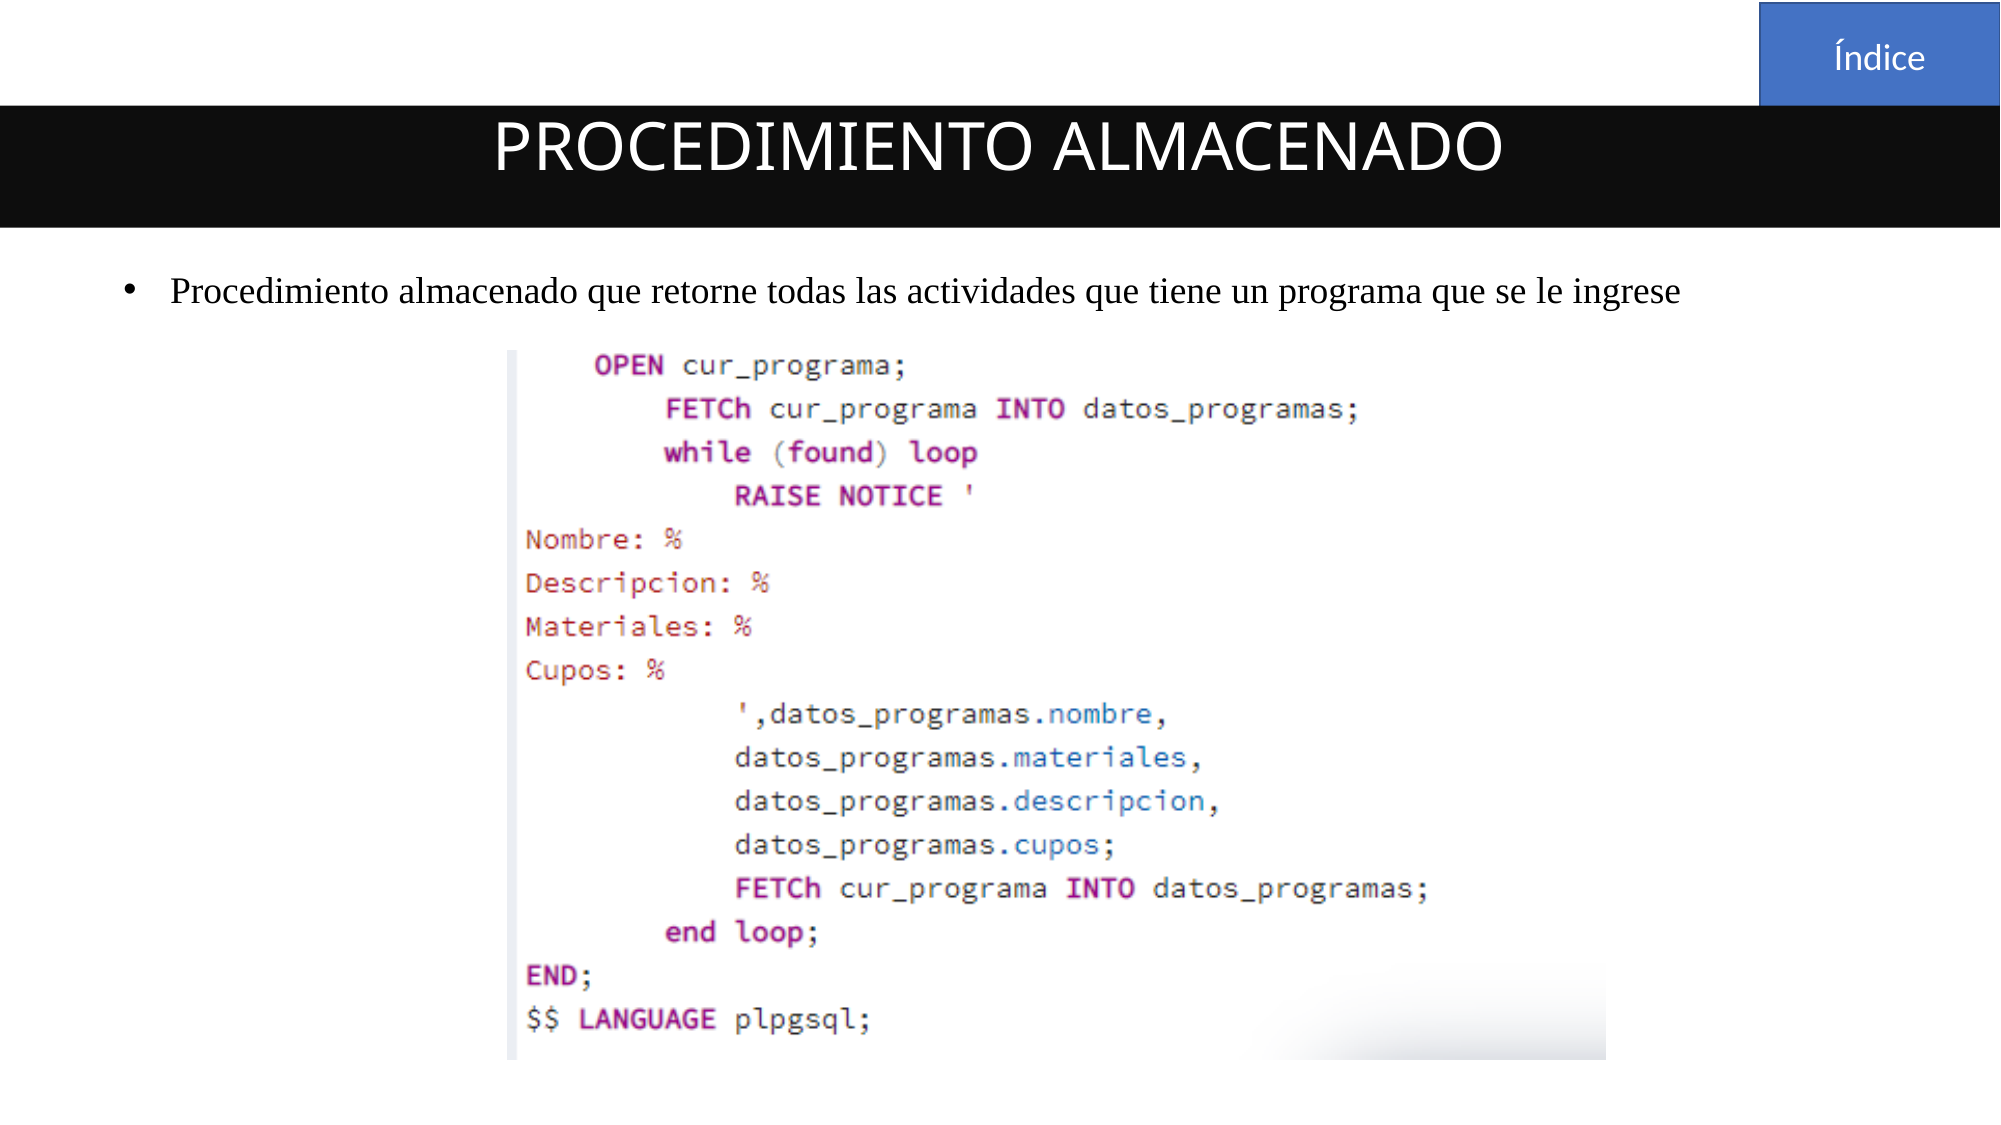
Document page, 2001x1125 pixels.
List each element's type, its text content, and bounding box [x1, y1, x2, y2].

text_box Procedimiento almacenado que retorne todas las actividades que tiene un programa que se le ingrese [108, 259, 1733, 319]
picture [507, 350, 1606, 1060]
text_box Índice [1759, 2, 2000, 105]
text_box PROCEDIMIENTO ALMACENADO [0, 105, 2000, 228]
